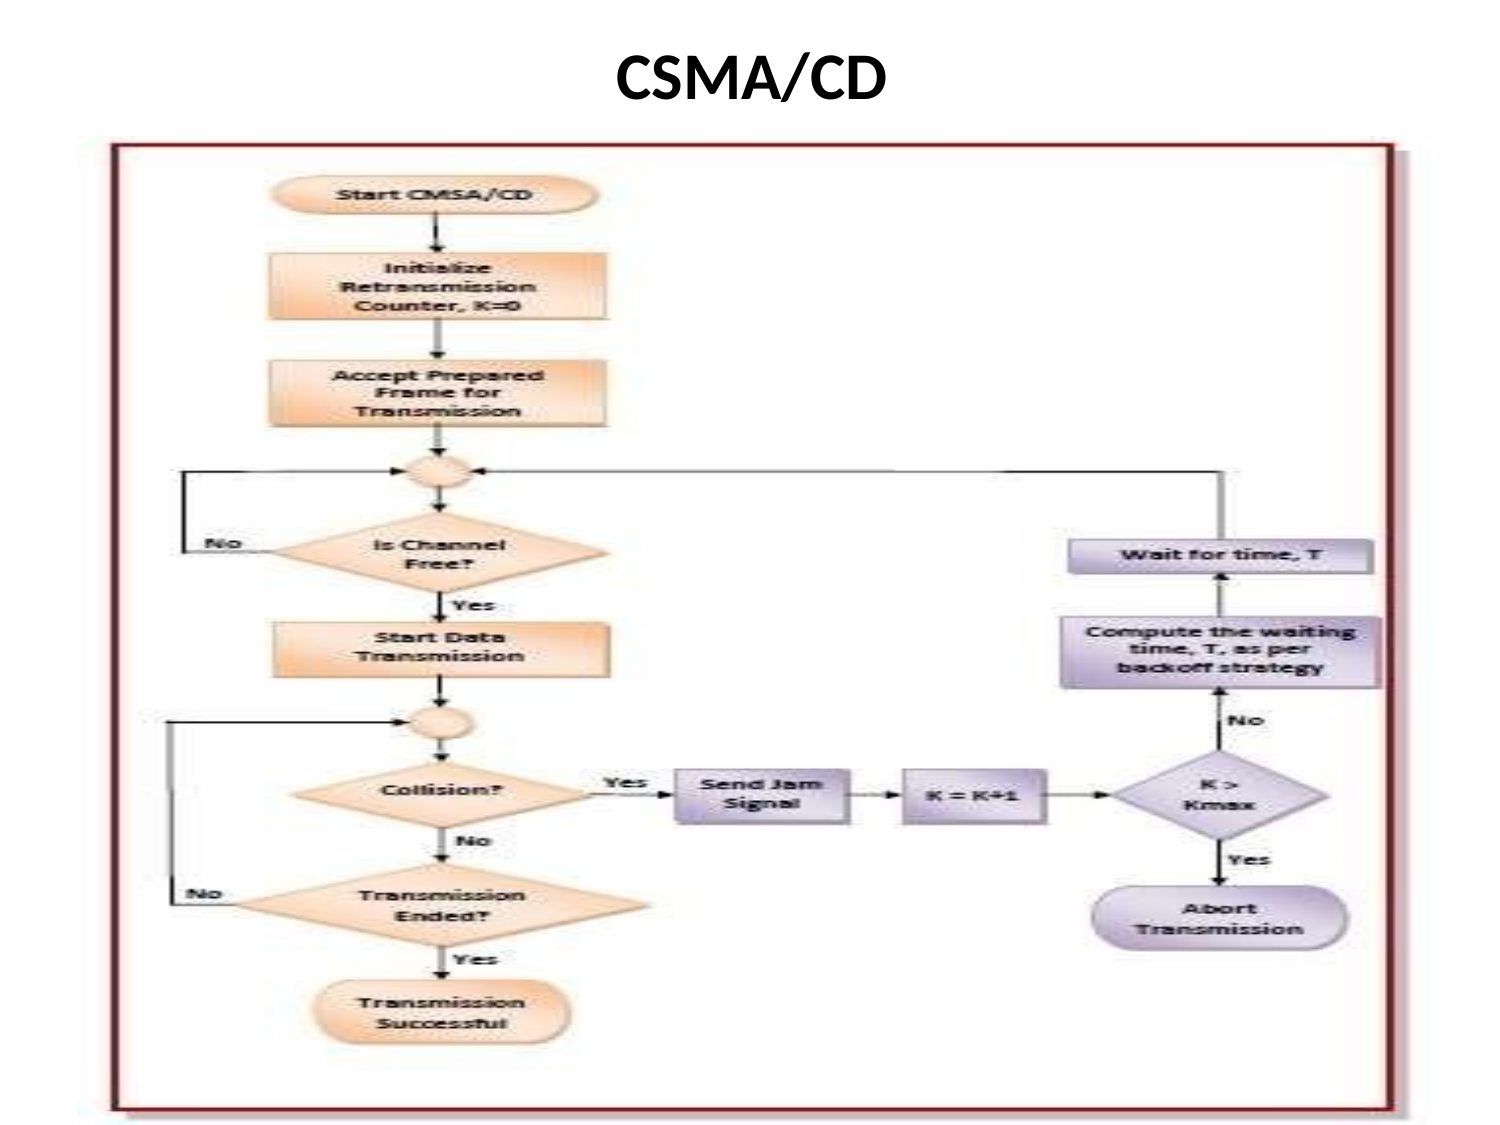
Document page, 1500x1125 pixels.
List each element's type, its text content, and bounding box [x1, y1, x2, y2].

title CSMA/CD [614, 30, 890, 136]
picture [76, 136, 1436, 1125]
